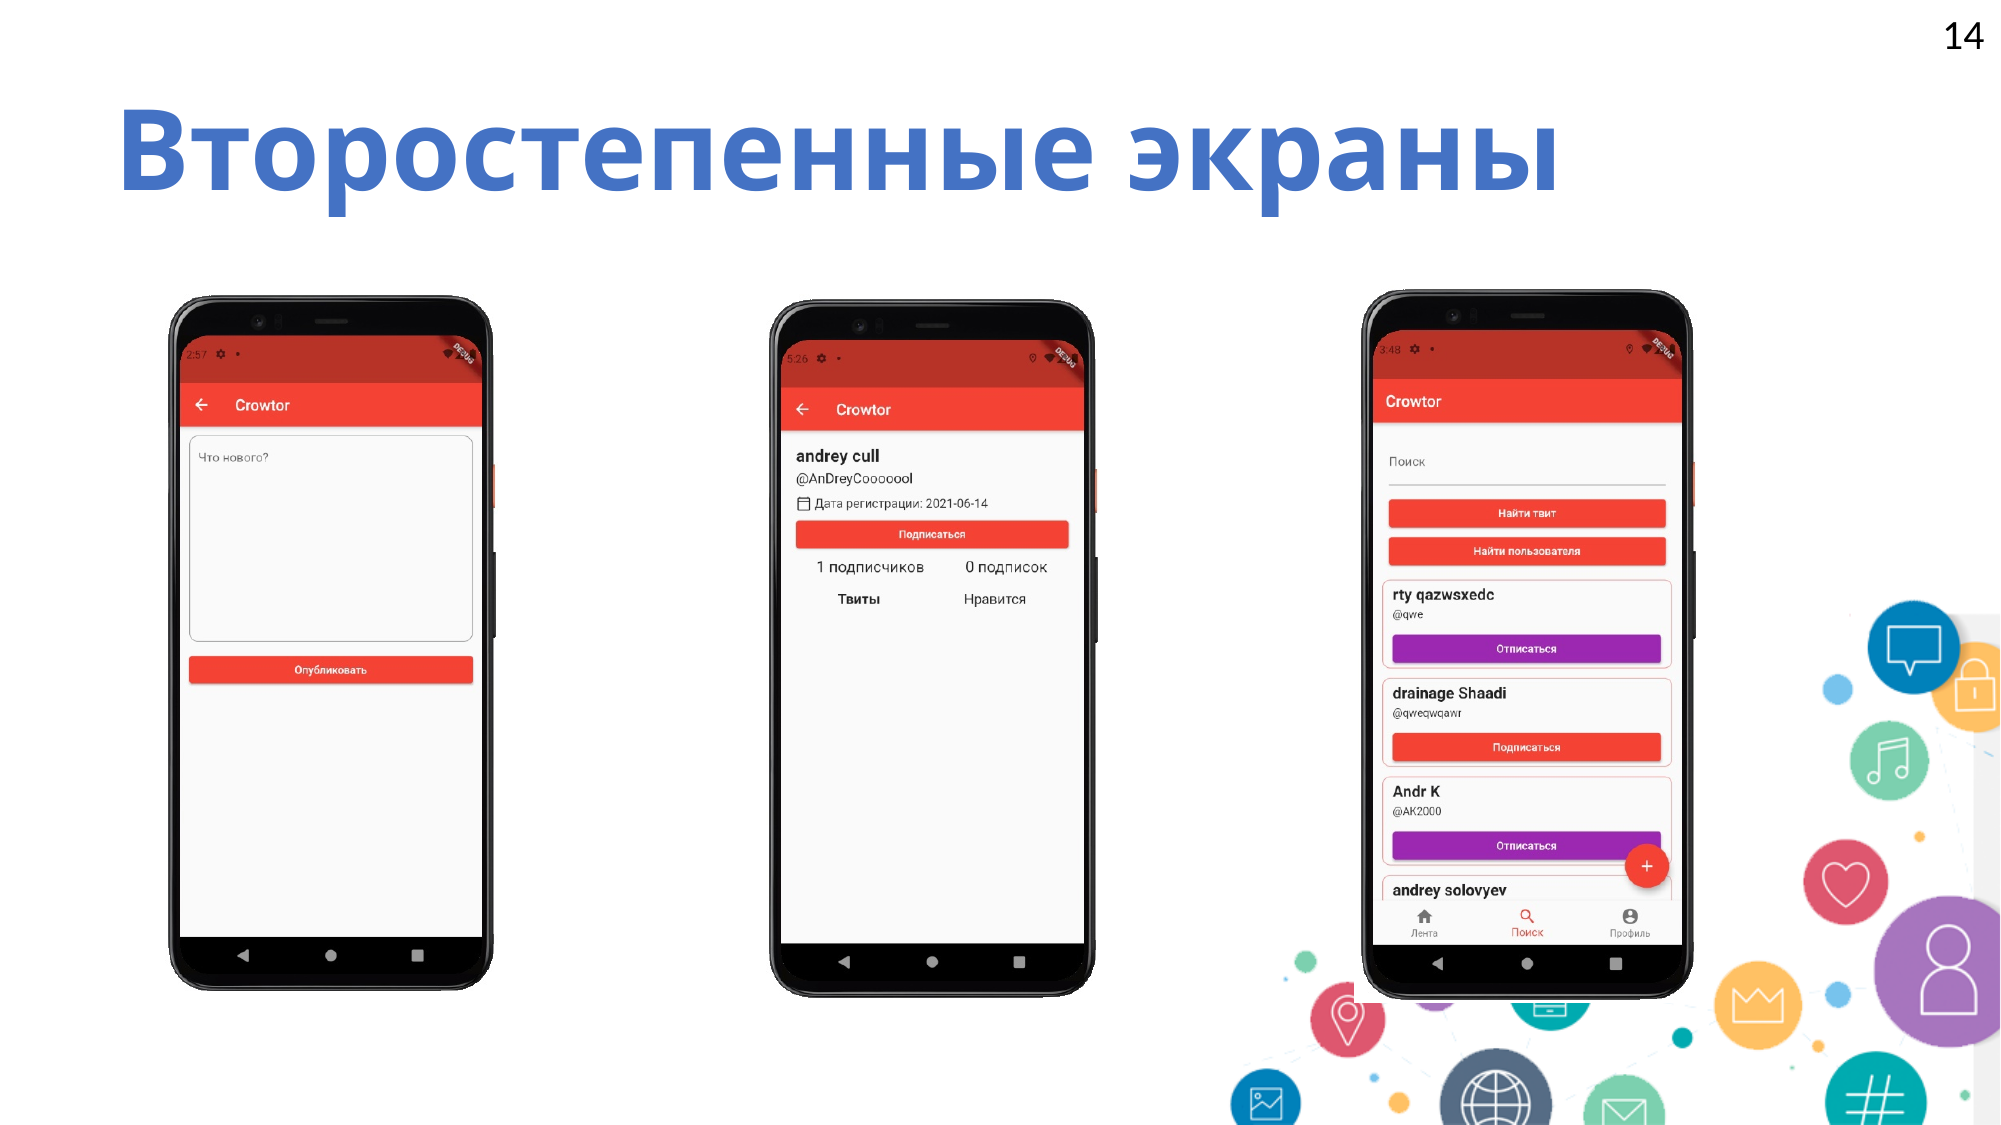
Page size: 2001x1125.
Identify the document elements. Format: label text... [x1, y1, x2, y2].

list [158, 281, 498, 1003]
text_box 14 [1927, 0, 2000, 65]
title Второстепенные экраны [99, 45, 1863, 264]
picture [0, 0, 2001, 1125]
picture [1251, 1088, 1283, 1120]
